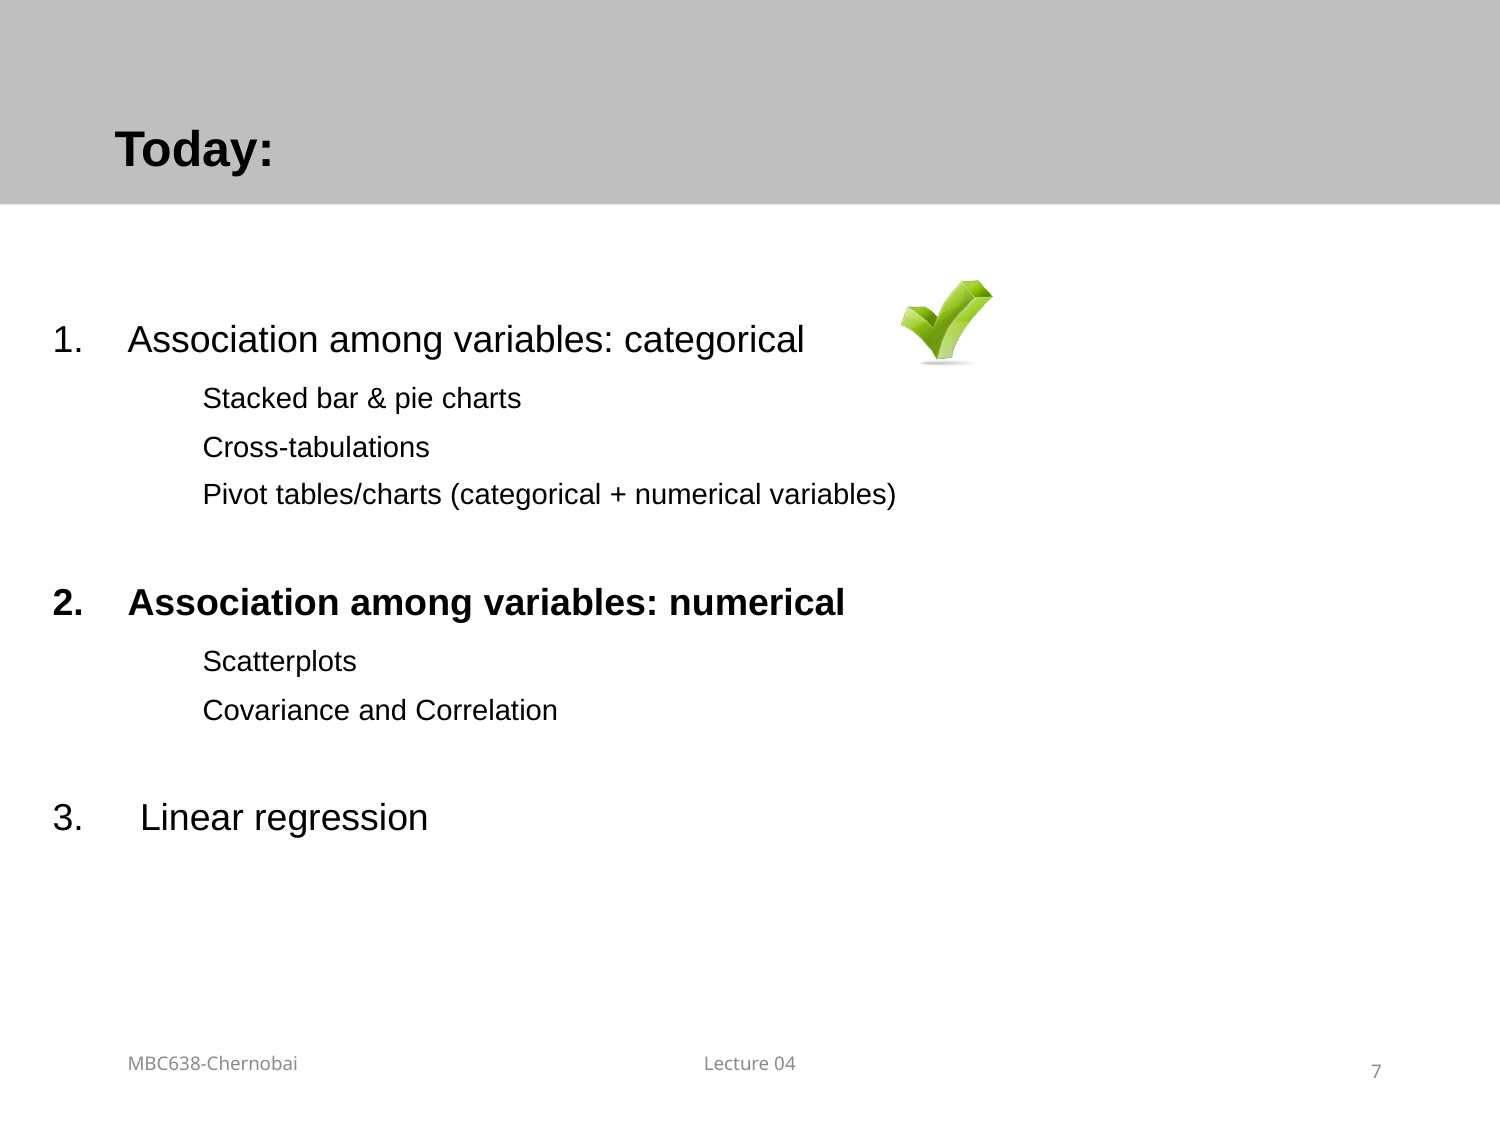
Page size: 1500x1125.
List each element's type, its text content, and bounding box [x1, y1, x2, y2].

slide_number 7 [1059, 1042, 1397, 1103]
slide_number MBC638-Chernobai [112, 1025, 425, 1100]
text_box [0, 0, 1500, 205]
list Association among variables: categorical Stacked bar & pie charts Cross-tabulations Pivot tables/charts (categorical + numerical variables) Association among variables: numerical Scatterplots Covariance and Correlation Linear regression [37, 312, 1500, 963]
title Today: [99, 41, 1394, 259]
picture [887, 266, 1000, 380]
footer Lecture 04 [512, 1025, 988, 1100]
